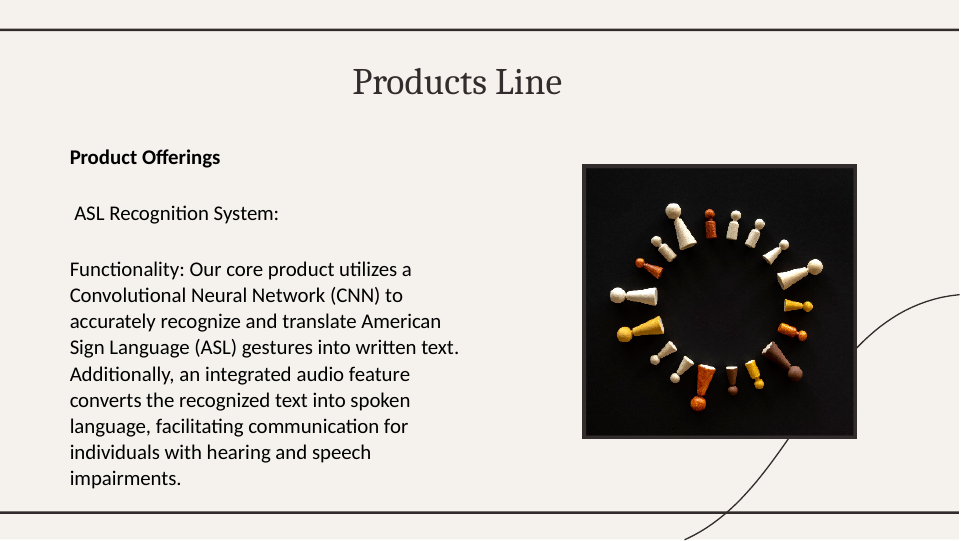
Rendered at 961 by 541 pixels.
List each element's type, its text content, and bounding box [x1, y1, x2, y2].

text_box Product Offerings ASL Recognition System: Functionality: Our core product utilizes a Convolutional Neural Network (CNN) to accurately recognize and translate American Sign Language (ASL) gestures into written text. Additionally, an integrated audio feature converts the recognized text into spoken language, facilitating communication for individuals with hearing and speech impairments. [67, 140, 464, 490]
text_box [582, 164, 961, 541]
text_box [0, 28, 959, 32]
title Products Line [350, 54, 610, 148]
